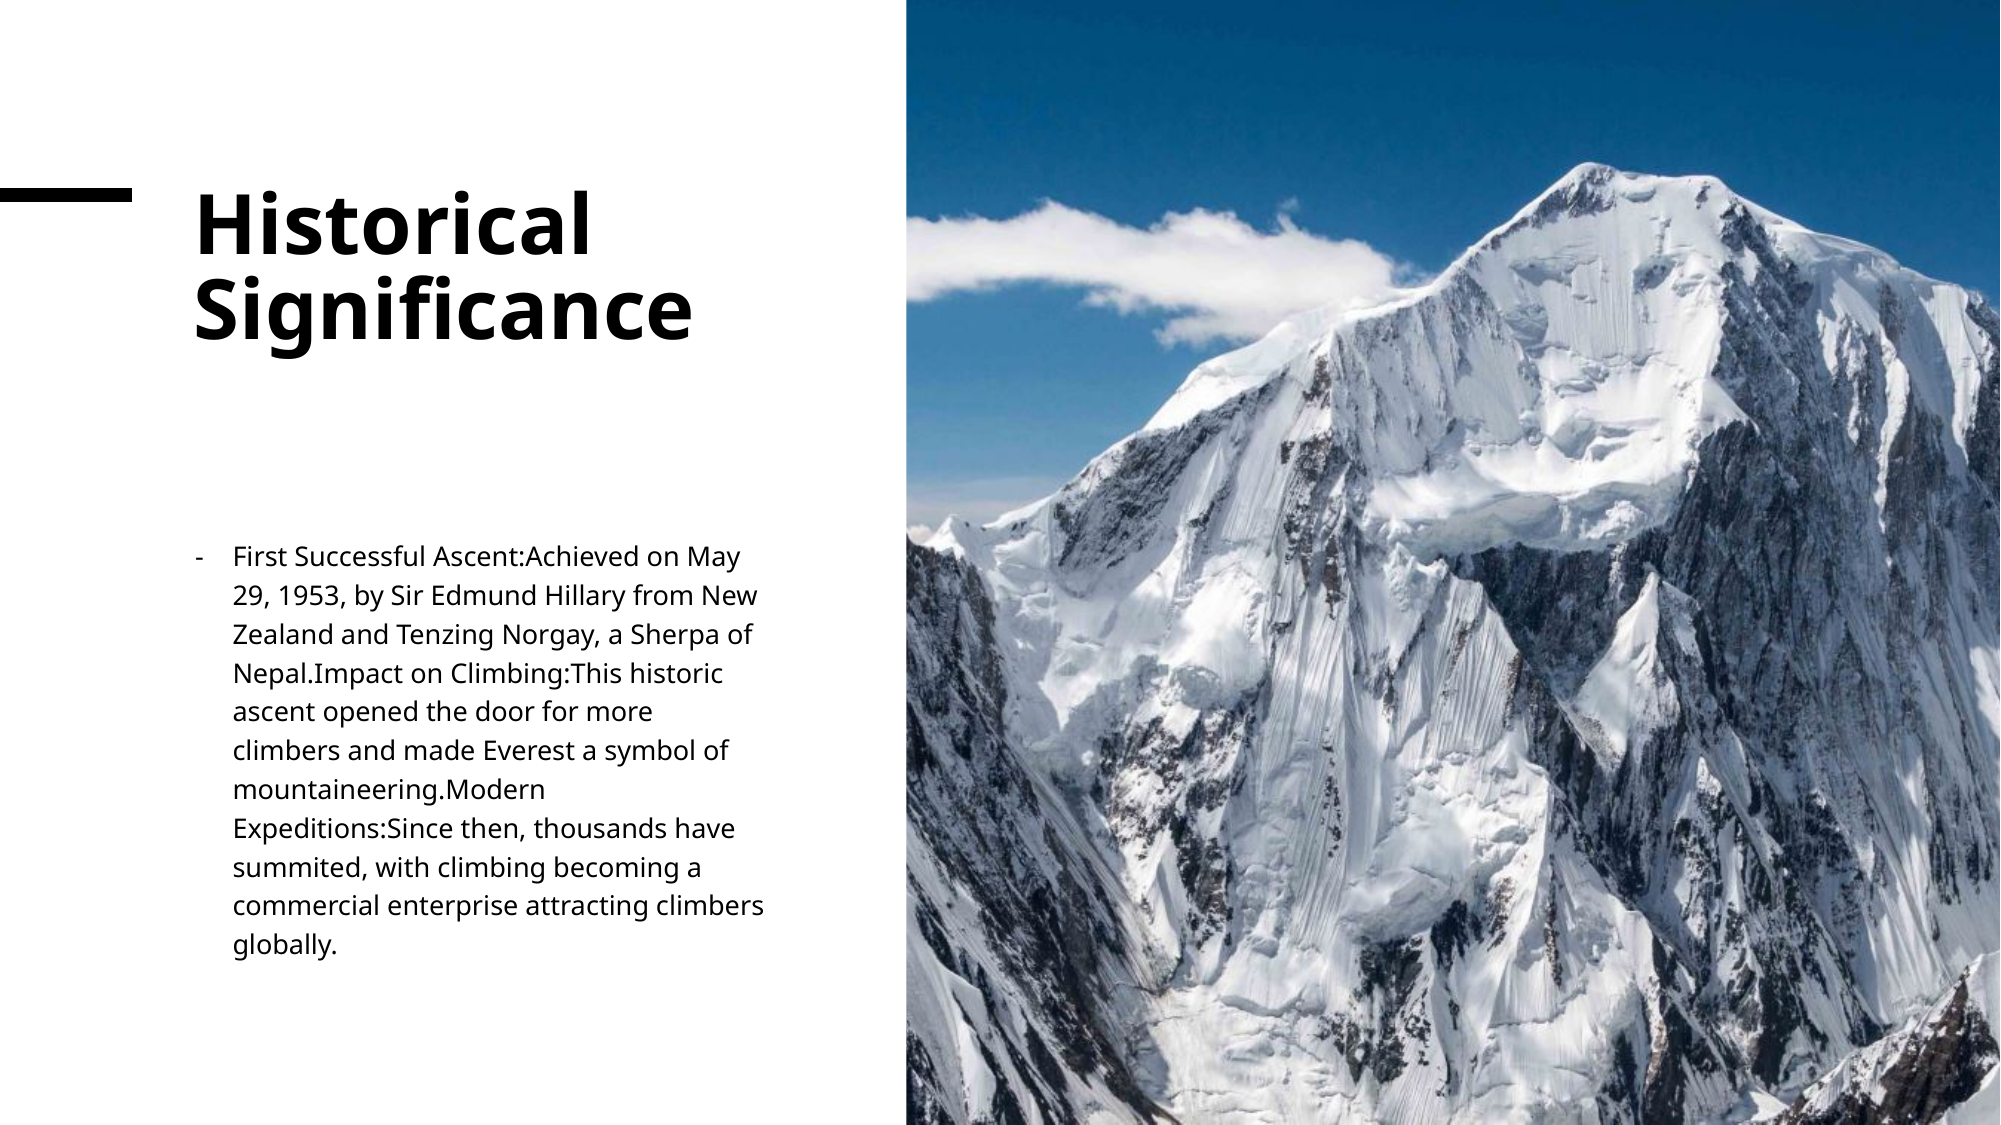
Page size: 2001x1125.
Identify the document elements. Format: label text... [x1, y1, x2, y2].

text_box [0, 0, 906, 1125]
list First Successful Ascent:Achieved on May 29, 1953, by Sir Edmund Hillary from New Zealand and Tenzing Norgay, a Sherpa of Nepal.Impact on Climbing:This historic ascent opened the door for more climbers and made Everest a symbol of mountaineering.Modern Expeditions:Since then, thousands have summited, with climbing becoming a commercial enterprise attracting climbers globally. [180, 525, 783, 1011]
title Historical Significance [178, 179, 800, 515]
picture [906, 0, 2000, 1125]
